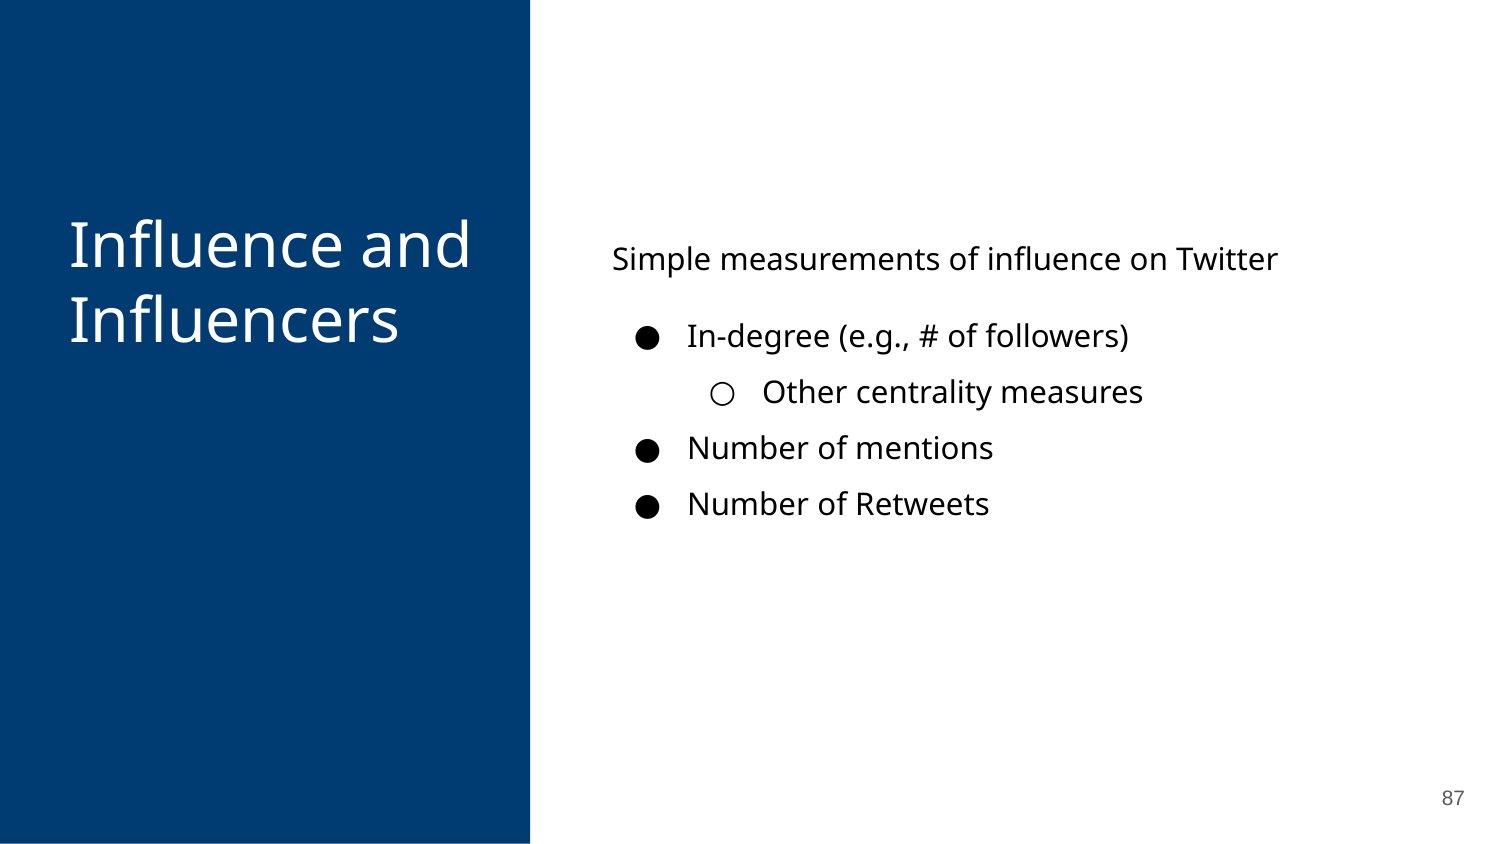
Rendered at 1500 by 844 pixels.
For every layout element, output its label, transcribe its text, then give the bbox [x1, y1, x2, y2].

text_box Influence and Influencers [69, 205, 507, 426]
text_box Simple measurements of influence on Twitter In-degree (e.g., # of followers) Other centrality measures Number of mentions Number of Retweets [597, 205, 1356, 537]
text_box [0, 0, 531, 844]
slide_number 87 [1389, 764, 1480, 830]
